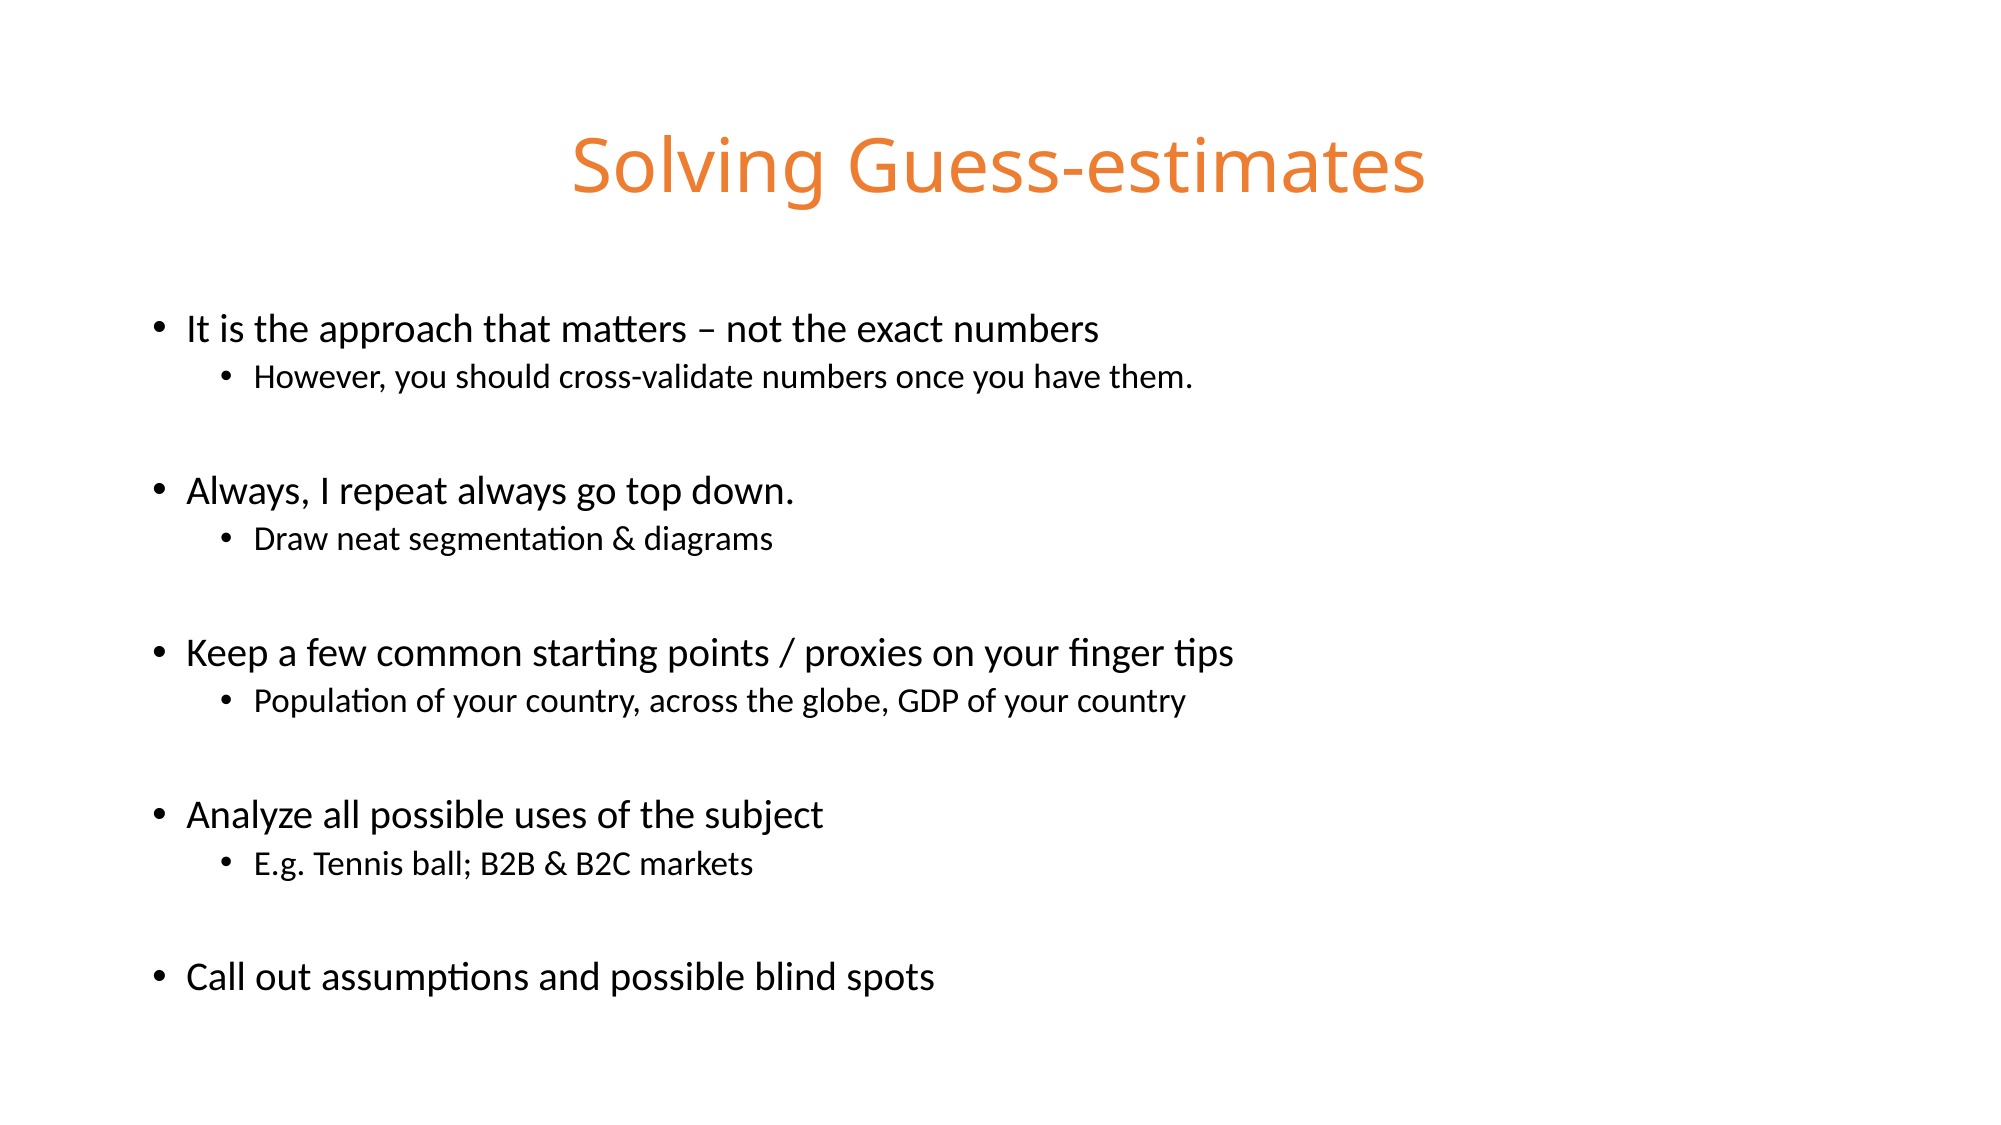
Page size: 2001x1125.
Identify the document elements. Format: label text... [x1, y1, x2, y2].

list It is the approach that matters – not the exact numbers However, you should cross-validate numbers once you have them. Always, I repeat always go top down. Draw neat segmentation & diagrams Keep a few common starting points / proxies on your finger tips Population of your country, across the globe, GDP of your country Analyze all possible uses of the subject E.g. Tennis ball; B2B & B2C markets Call out assumptions and possible blind spots [137, 299, 1863, 1014]
title Solving Guess-estimates [137, 59, 1863, 278]
